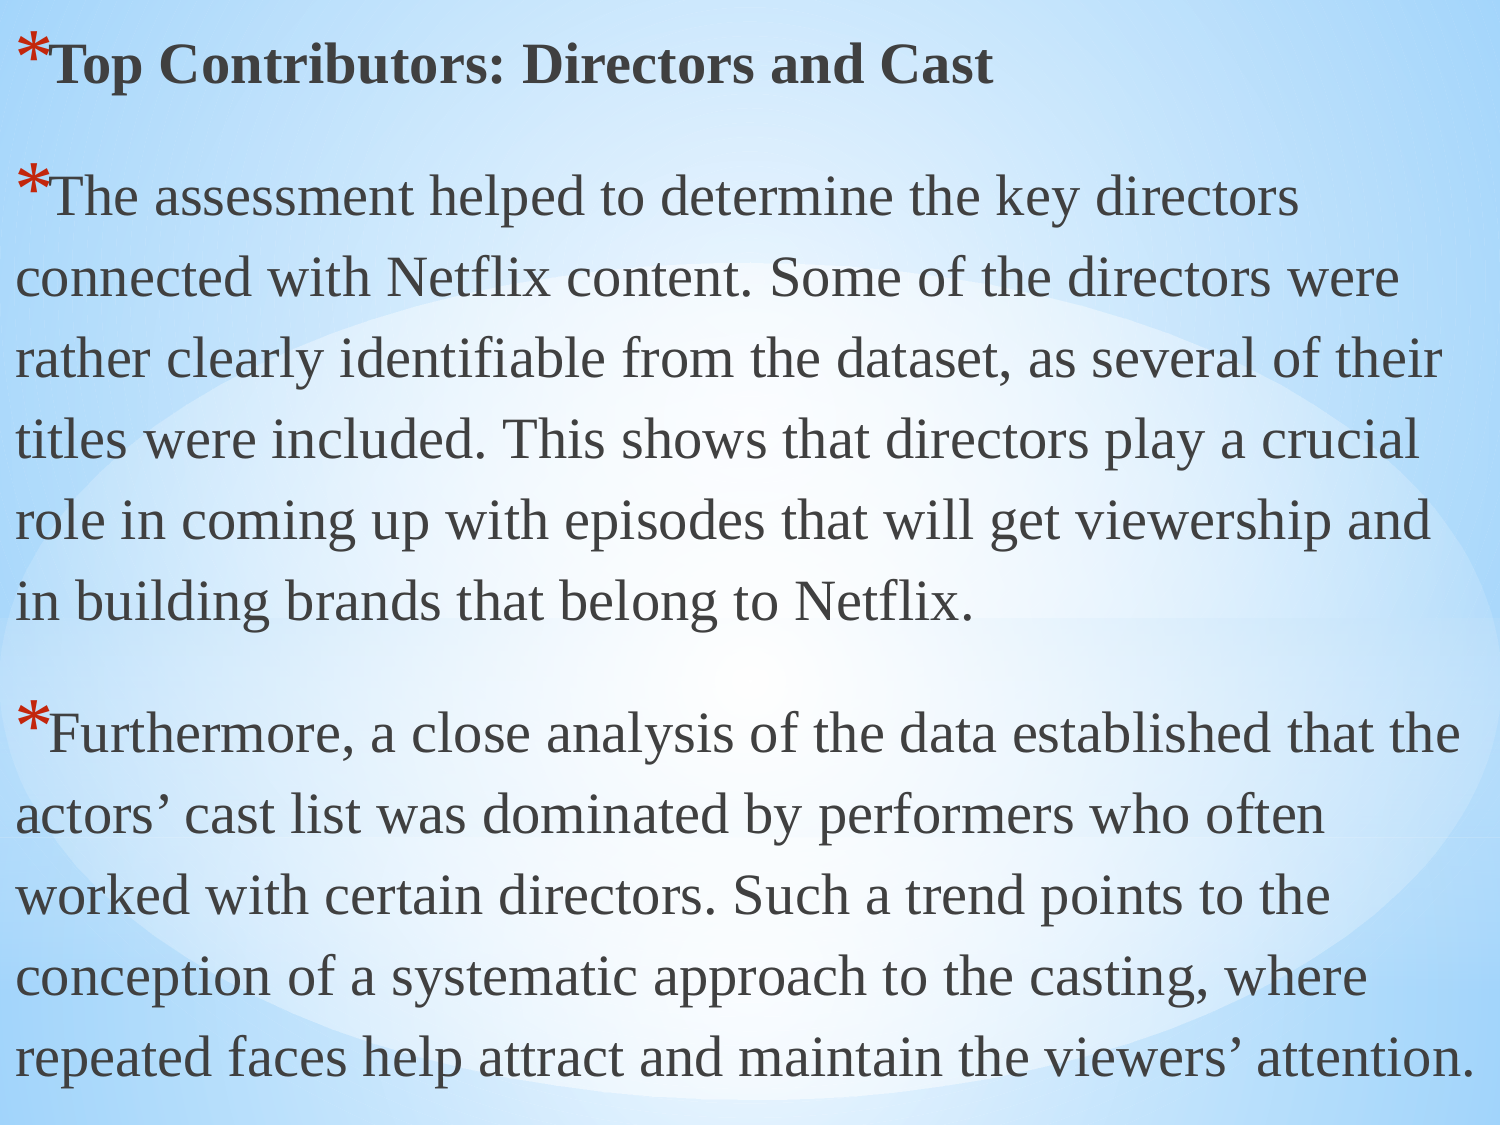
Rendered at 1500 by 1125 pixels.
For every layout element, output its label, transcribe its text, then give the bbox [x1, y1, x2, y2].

list Top Contributors: Directors and Cast The assessment helped to determine the key directors connected with Netflix content. Some of the directors were rather clearly identifiable from the dataset, as several of their titles were included. This shows that directors play a crucial role in coming up with episodes that will get viewership and in building brands that belong to Netflix. Furthermore, a close analysis of the data established that the actors’ cast list was dominated by performers who often worked with certain directors. Such a trend points to the conception of a systematic approach to the casting, where repeated faces help attract and maintain the viewers’ attention. [0, 6, 1500, 1125]
